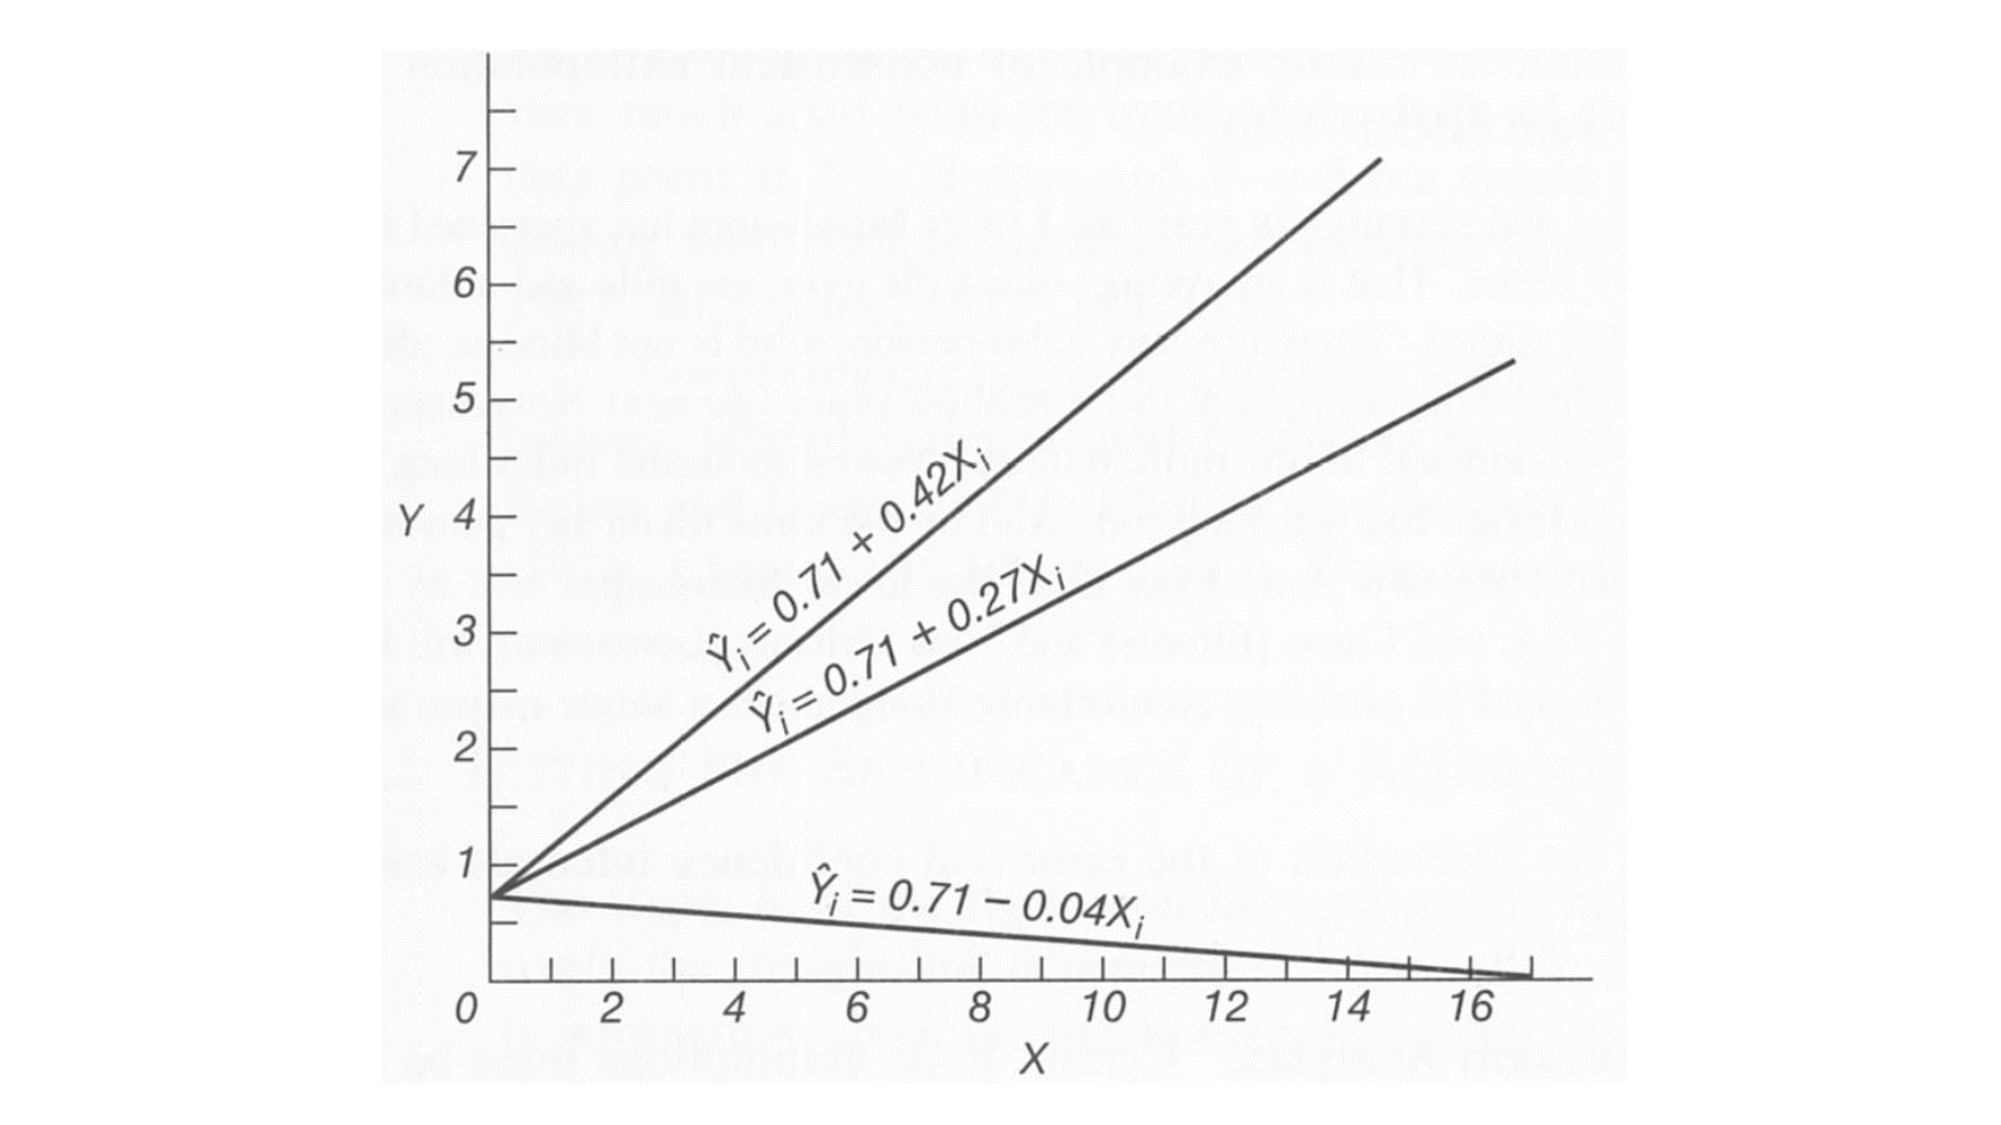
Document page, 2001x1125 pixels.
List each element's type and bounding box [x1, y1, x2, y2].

picture [381, 48, 1627, 1084]
